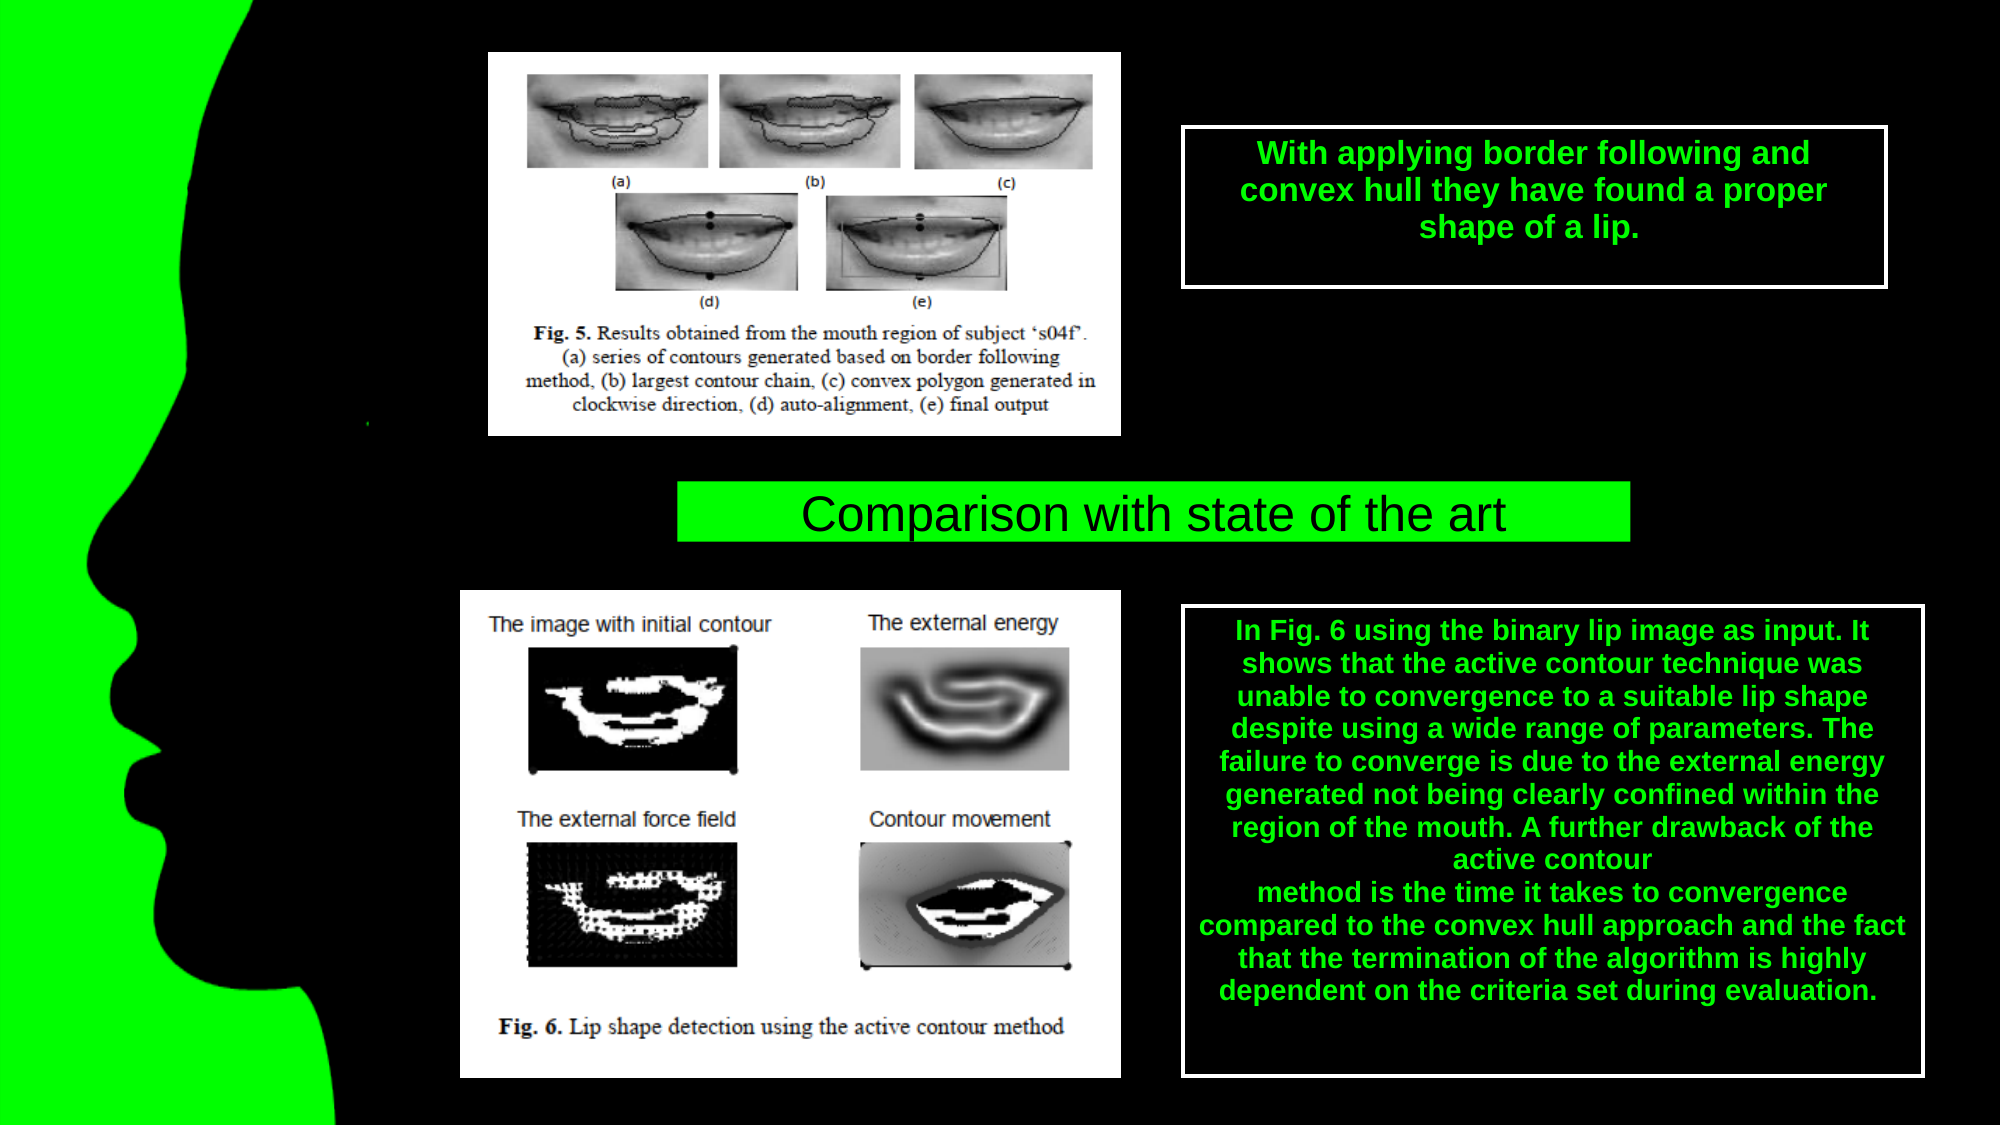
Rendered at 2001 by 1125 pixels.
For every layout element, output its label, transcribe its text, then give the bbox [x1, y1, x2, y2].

picture [0, 0, 369, 1125]
text_box Comparison with state of the art [677, 481, 1631, 542]
table_header With applying border following and convex hull they have found a proper shape of a lip. [1185, 129, 1884, 285]
picture [488, 52, 1121, 436]
picture [460, 589, 1121, 1078]
table_header In Fig. 6 using the binary lip image as input. It shows that the active contour technique was unable to convergence to a suitable lip shape despite using a wide range of parameters. The failure to converge is due to the external energy generated not being clearly confined within the region of the mouth. A further drawback of the active contour method is the time it takes to convergence compared to the convex hull approach and the fact that the termination of the algorithm is highly dependent on the criteria set during evaluation. [1185, 608, 1921, 1074]
